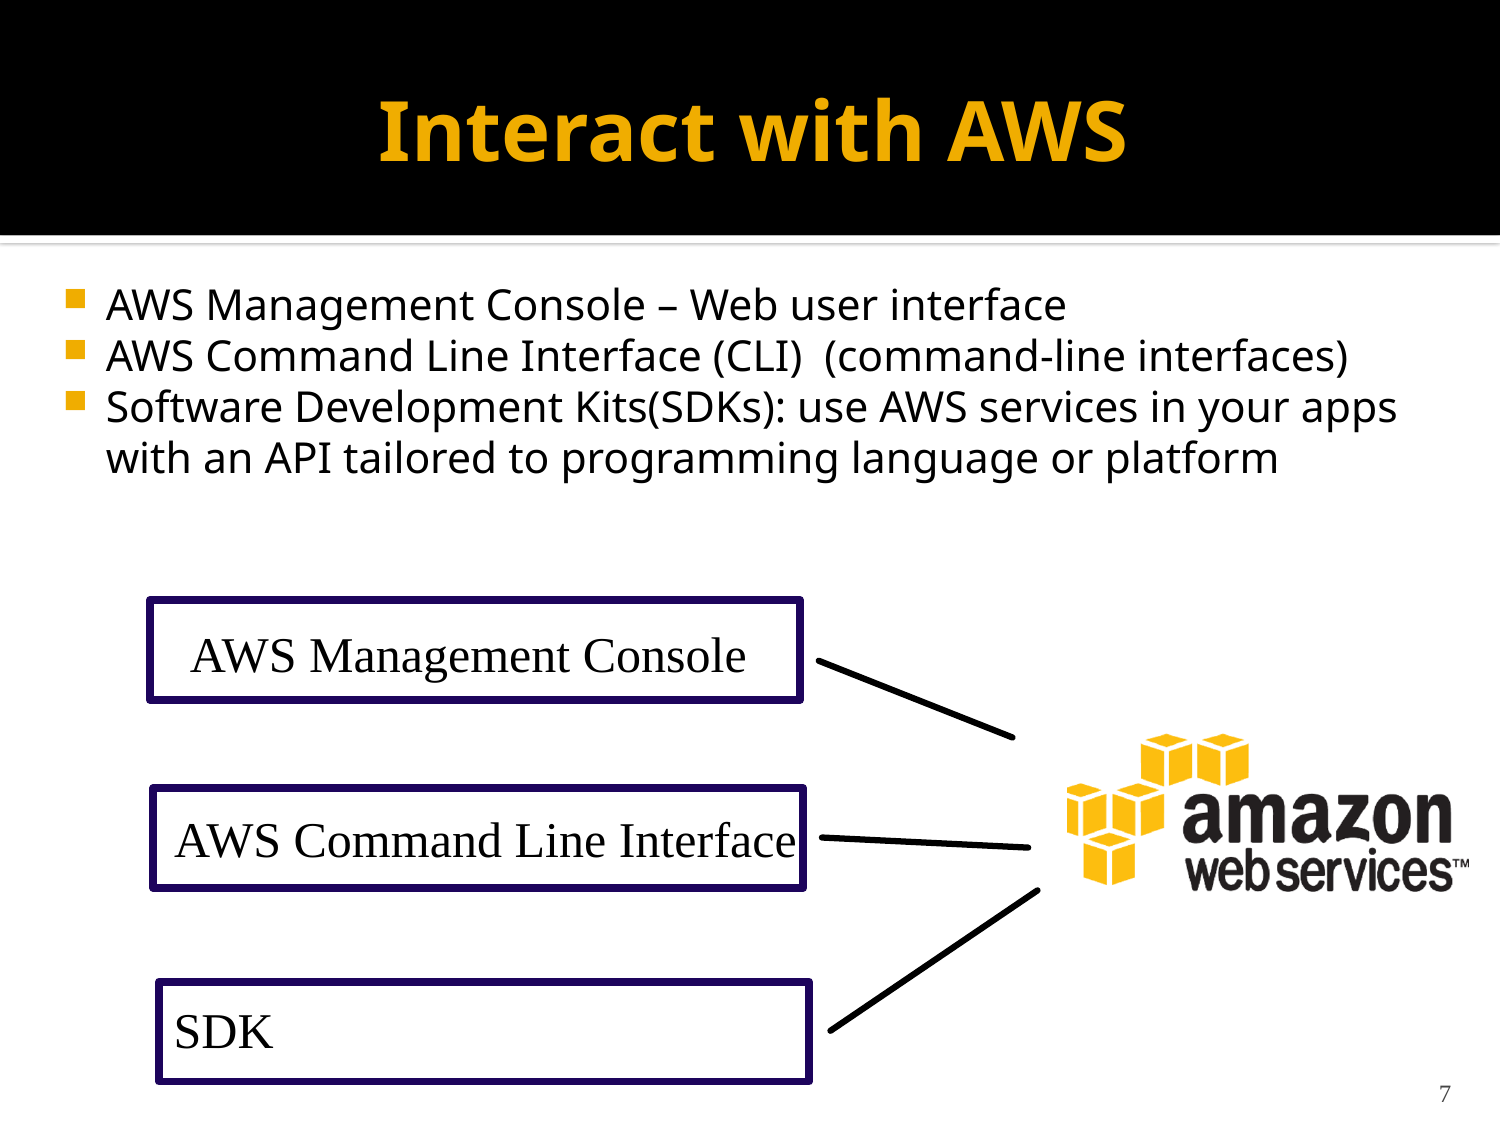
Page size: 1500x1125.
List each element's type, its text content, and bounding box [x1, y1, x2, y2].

text_box AWS Management Console [174, 614, 800, 690]
title Interact with AWS [75, 25, 1425, 231]
text_box SDK [159, 991, 784, 1066]
text_box [146, 596, 804, 704]
list AWS Management Console – Web user interface AWS Command Line Interface (CLI) (command-line interfaces) Software Development Kits(SDKs): use AWS services in your apps with an API tailored to programming language or platform [37, 262, 1488, 550]
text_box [818, 660, 1013, 738]
slide_number 7 [1345, 1062, 1467, 1108]
picture [1067, 691, 1469, 940]
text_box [821, 837, 1029, 848]
text_box [155, 978, 813, 1085]
text_box [149, 784, 807, 892]
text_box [830, 890, 1038, 1031]
text_box AWS Command Line Interface [159, 800, 822, 875]
